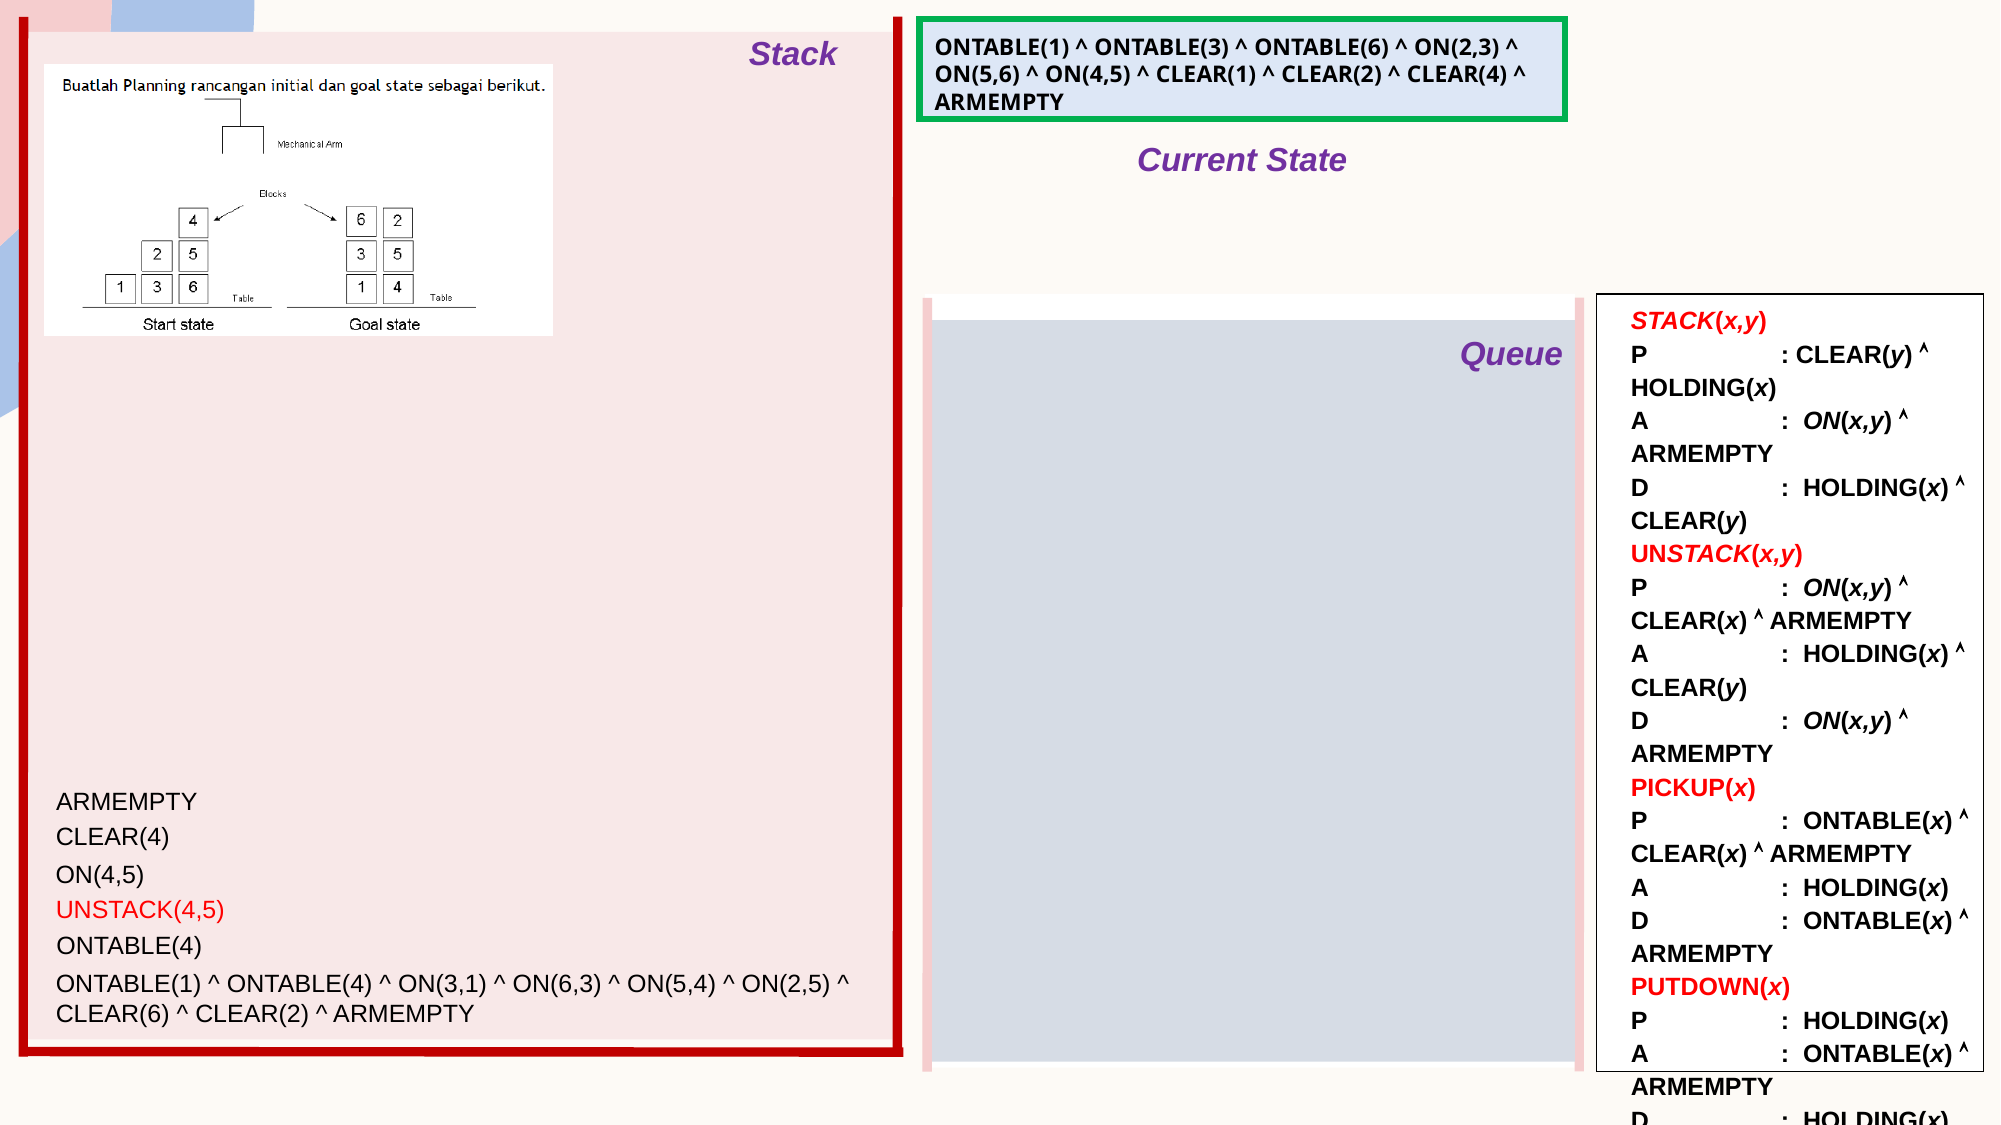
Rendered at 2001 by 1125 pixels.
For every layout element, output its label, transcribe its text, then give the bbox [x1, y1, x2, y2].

picture [44, 63, 553, 336]
text_box STACK(x,y) P : CLEAR(y)  HOLDING(x) A : ON(x,y)  ARMEMPTY D : HOLDING(x)  CLEAR(y) UNSTACK(x,y) P : ON(x,y)  CLEAR(x)  ARMEMPTY A : HOLDING(x)  CLEAR(y) D : ON(x,y)  ARMEMPTY PICKUP(x) P : ONTABLE(x)  CLEAR(x)  ARMEMPTY A : HOLDING(x) D : ONTABLE(x)  ARMEMPTY PUTDOWN(x) P : HOLDING(x) A : ONTABLE(x)  ARMEMPTY D : HOLDING(x) [1596, 293, 1984, 1072]
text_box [919, 18, 1565, 182]
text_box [20, 11, 904, 1057]
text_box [924, 293, 1580, 1072]
